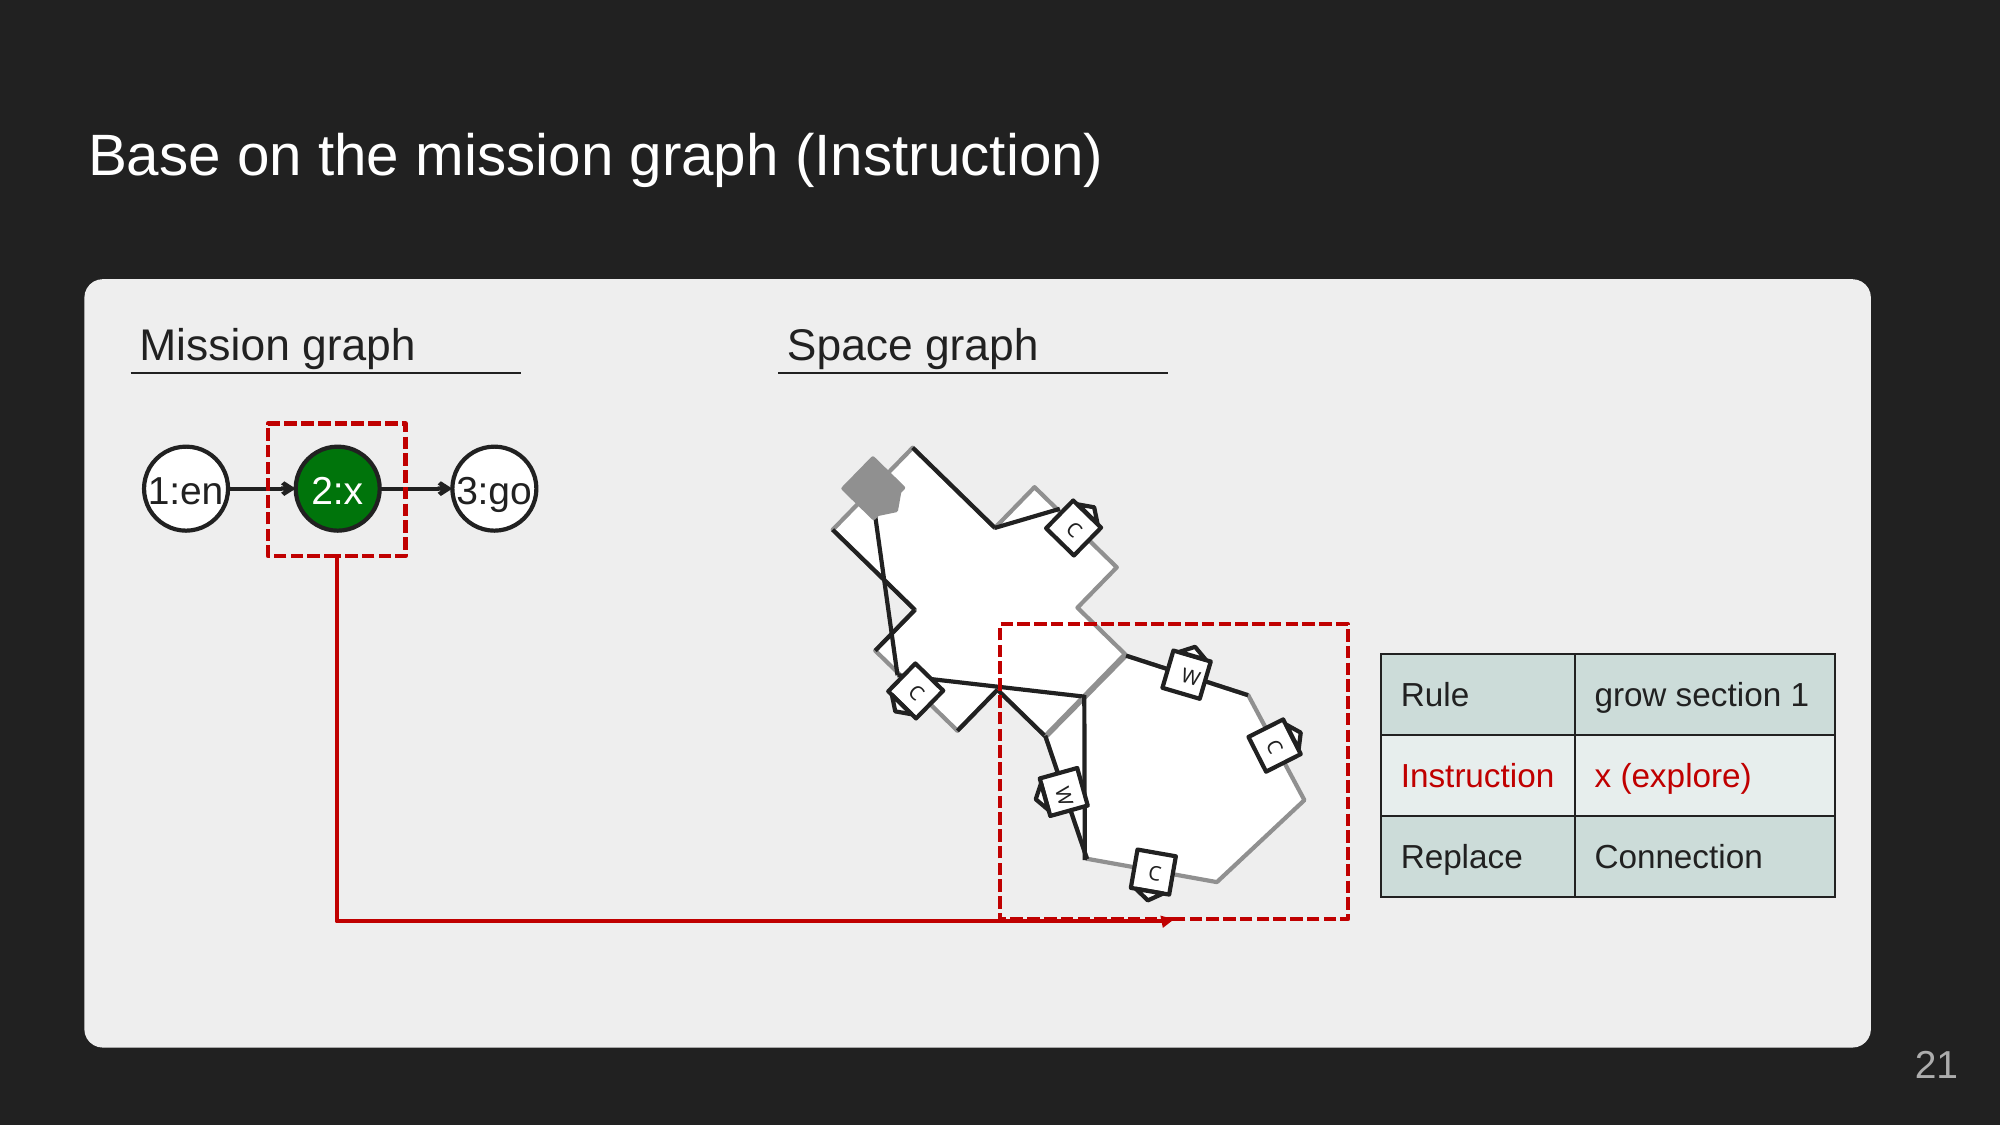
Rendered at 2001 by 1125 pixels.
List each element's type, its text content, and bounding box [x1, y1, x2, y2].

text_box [766, 294, 1176, 392]
title Base on the mission graph (Instruction) [68, 97, 1932, 223]
text_box [82, 277, 1874, 1050]
text_box [998, 622, 1350, 921]
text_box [1055, 651, 1286, 894]
table_cell Instruction [1382, 736, 1574, 815]
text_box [119, 294, 529, 392]
table_header Rule [1382, 655, 1574, 734]
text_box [106, 446, 568, 531]
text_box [573, 318, 938, 1125]
table_cell x (explore) [1576, 736, 1834, 815]
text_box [943, 442, 1130, 729]
text_box [266, 539, 408, 558]
slide_number 21 [1853, 1019, 1974, 1106]
table_header grow section 1 [1576, 655, 1834, 734]
text_box [266, 421, 408, 445]
table_cell Replace [1382, 817, 1574, 896]
table_cell Connection [1576, 817, 1834, 896]
